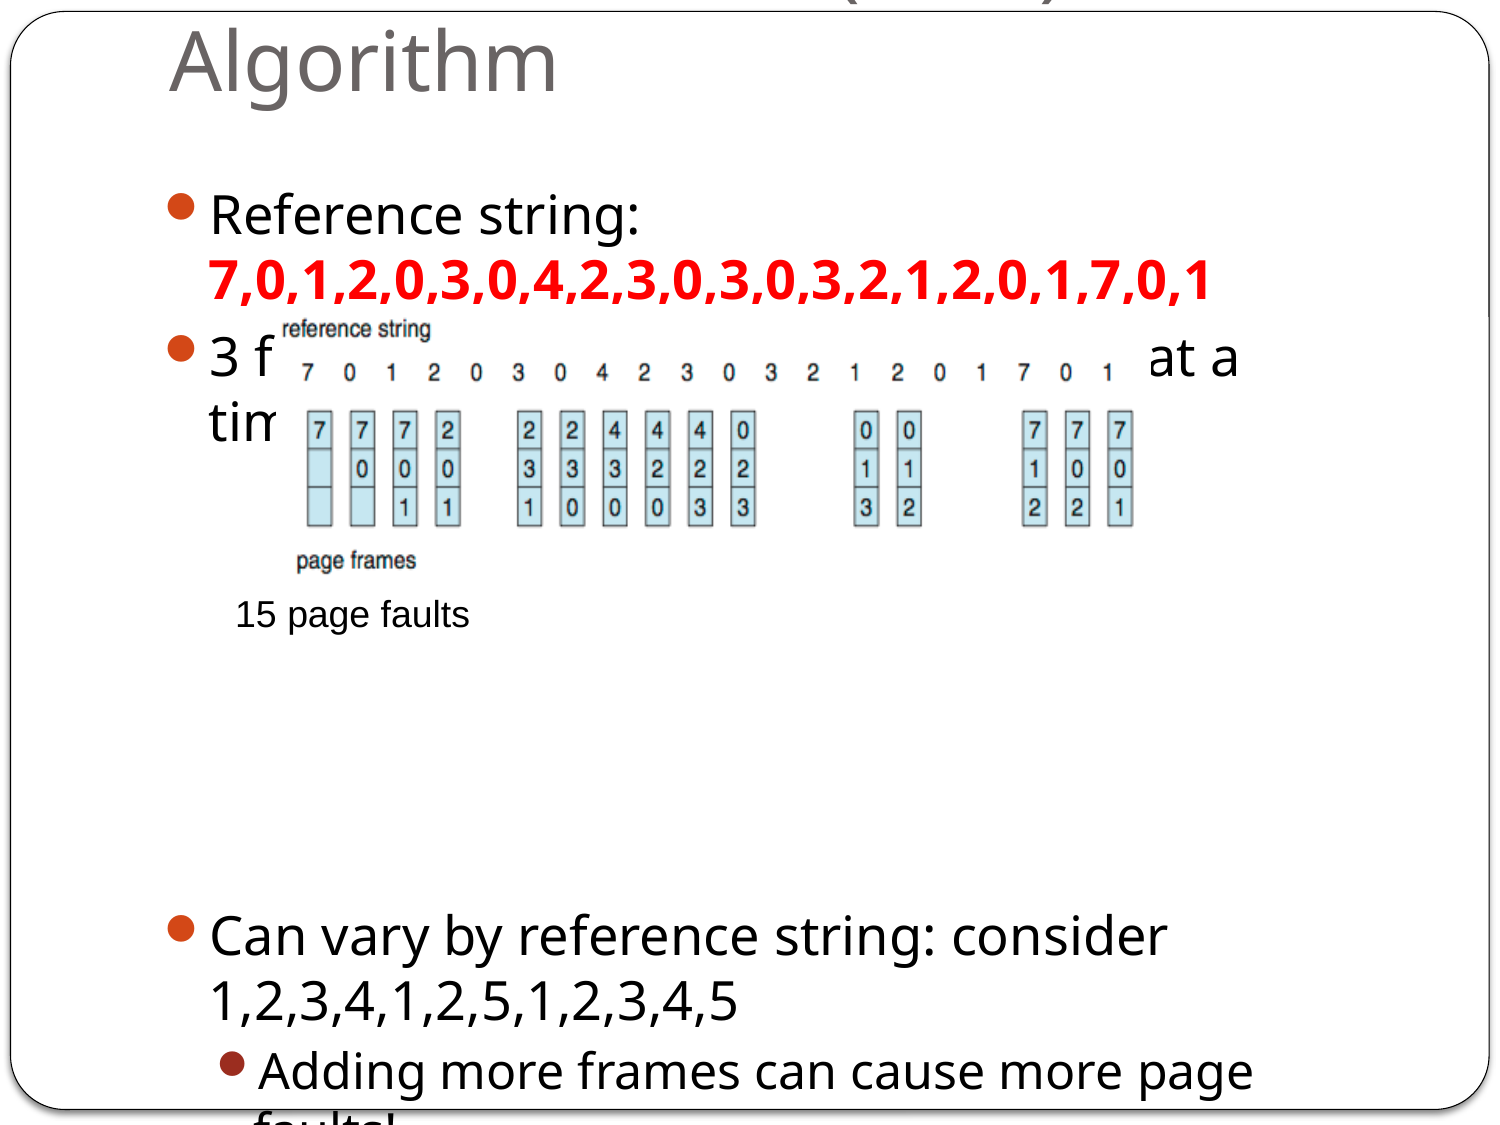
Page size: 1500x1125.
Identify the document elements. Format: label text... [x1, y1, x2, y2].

title First-In-First-Out (FIFO) Algorithm [154, 28, 1438, 124]
picture [276, 303, 1151, 583]
list Reference string: 7,0,1,2,0,3,0,4,2,3,0,3,0,3,2,1,2,0,1,7,0,1 3 frames (3 pages can be in memory at a time per process) Can vary by reference string: consider 1,2,3,4,1,2,5,1,2,3,4,5 Adding more frames can cause more page faults! Belady’s Anomaly How to track ages of pages? Just use a FIFO queue [148, 172, 1344, 1118]
text_box 15 page faults [220, 582, 486, 642]
